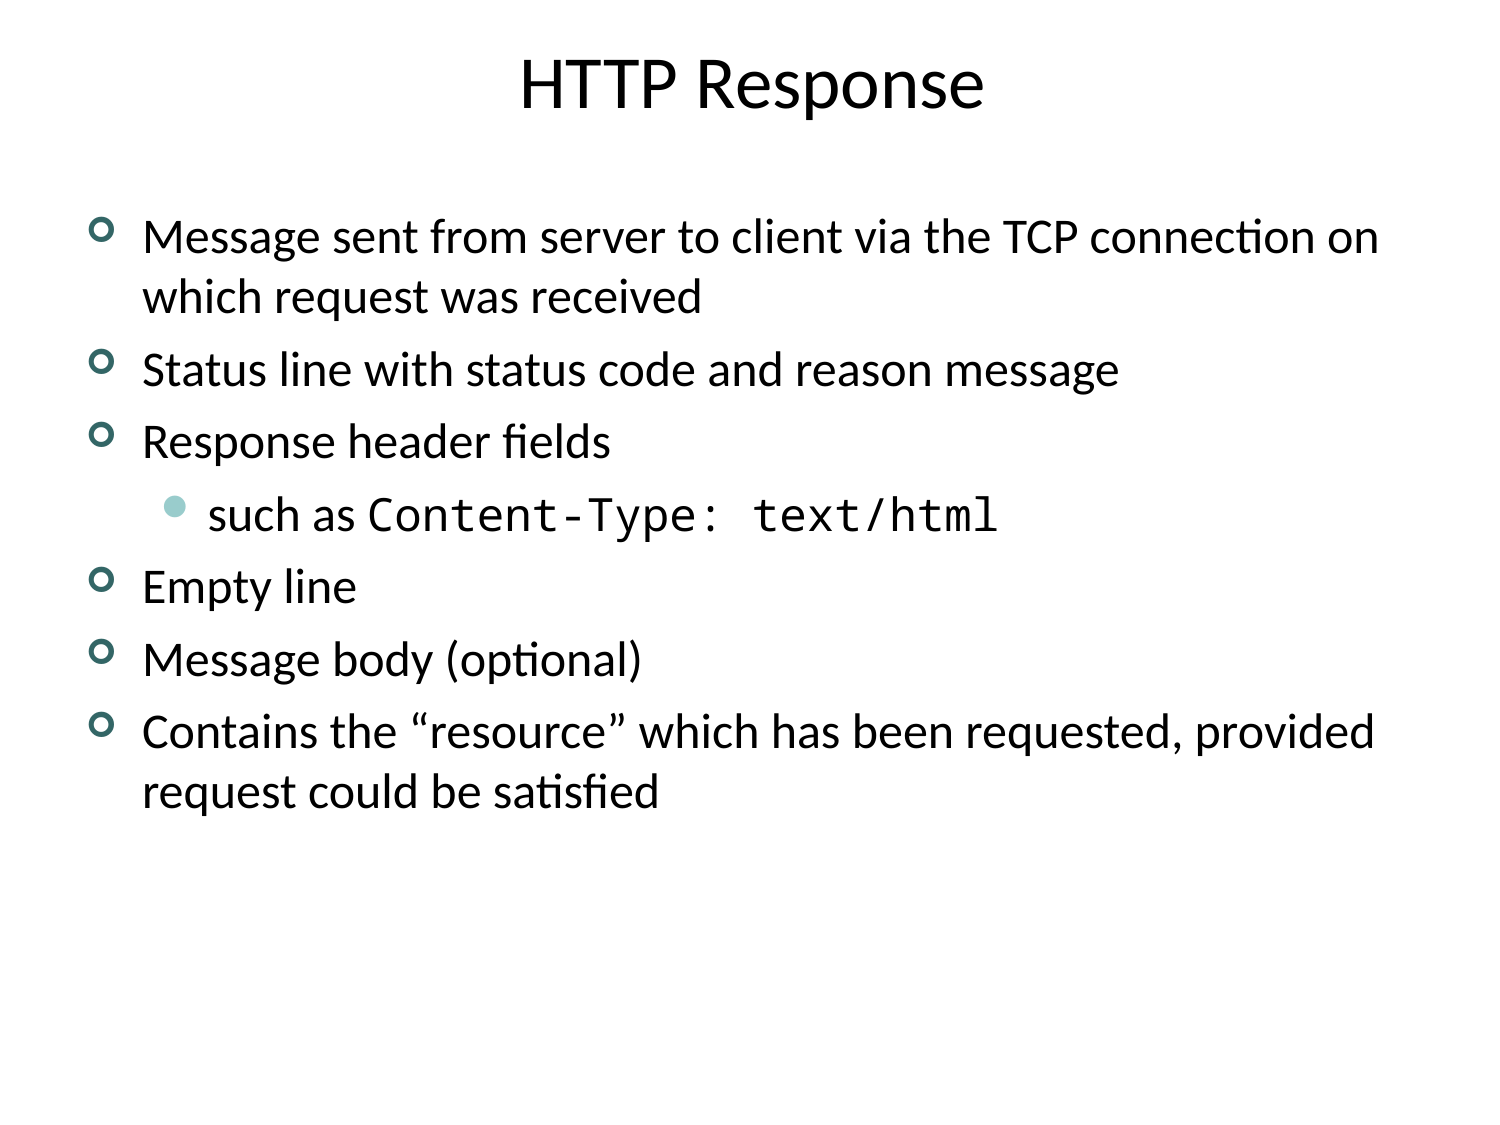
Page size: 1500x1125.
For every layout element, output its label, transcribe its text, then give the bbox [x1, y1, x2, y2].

title HTTP Response [76, 0, 1430, 158]
list Message sent from server to client via the TCP connection on which request was received Status line with status code and reason message Response header fields such as Content-Type: text/html Empty line Message body (optional) Contains the “resource” which has been requested, provided request could be satisfied [70, 196, 1471, 1095]
